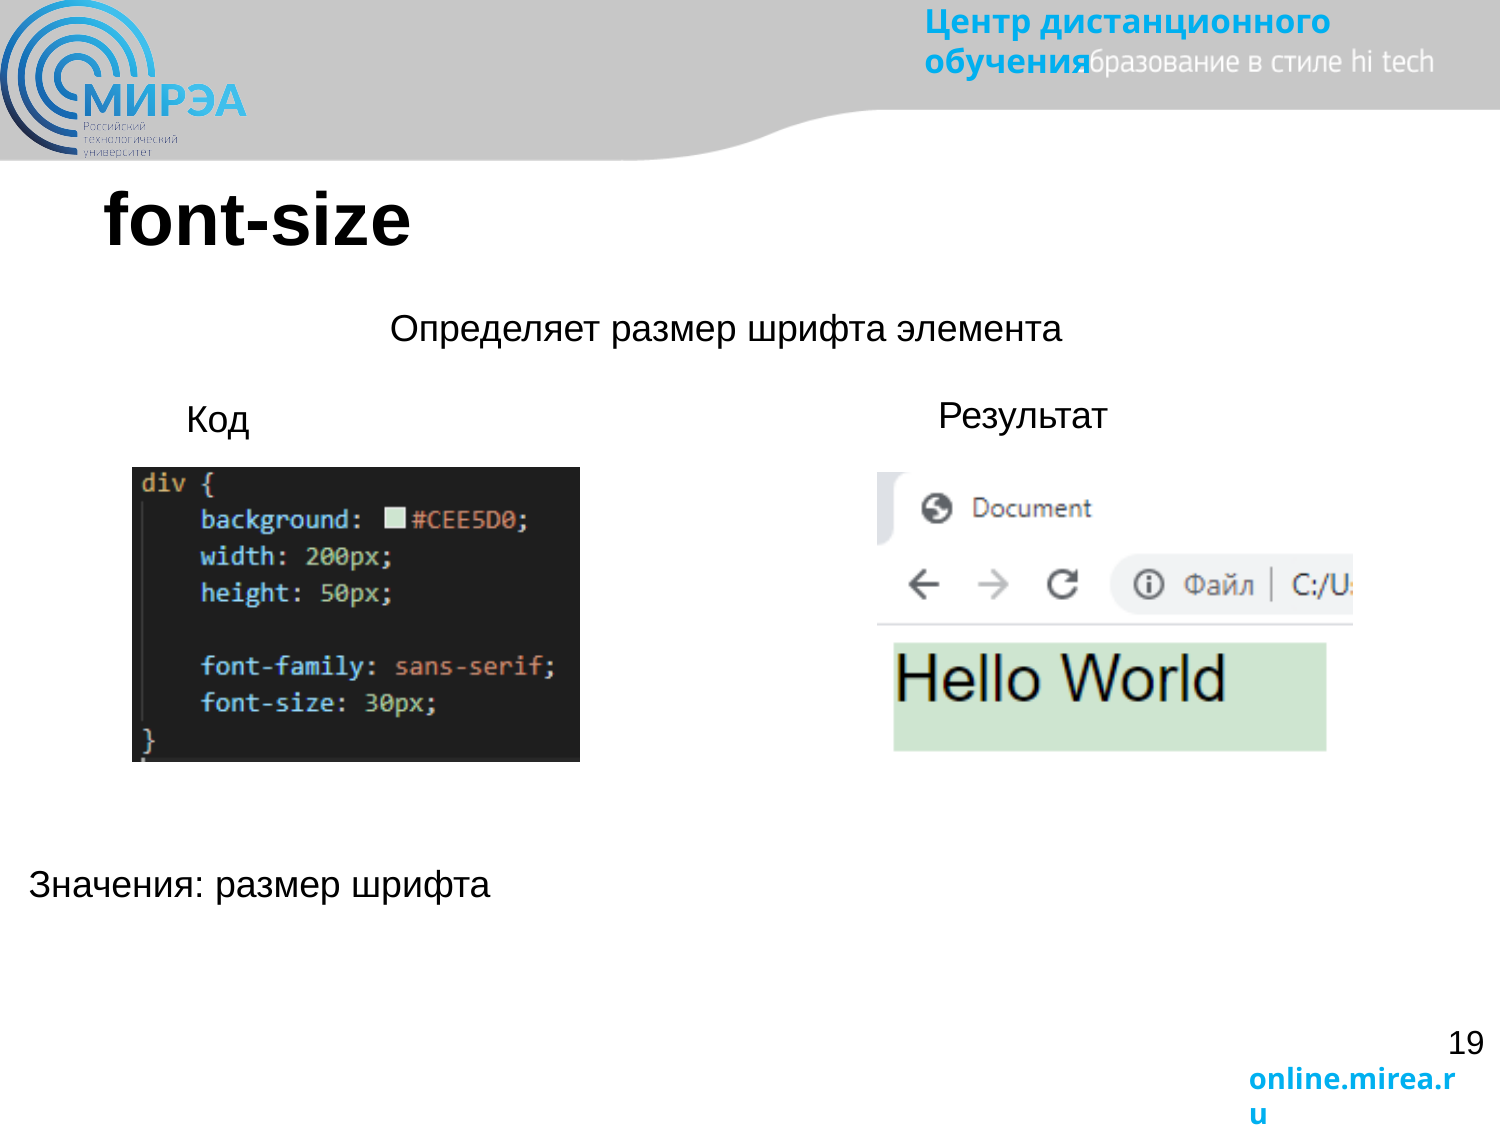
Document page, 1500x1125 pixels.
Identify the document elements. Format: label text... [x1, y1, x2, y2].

text_box font-size [88, 180, 1439, 268]
picture [132, 467, 580, 762]
text_box Код [170, 387, 266, 442]
text_box Значения: размер шрифта [13, 852, 1348, 916]
picture [0, 0, 247, 159]
text_box Определяет размер шрифта элемента [59, 296, 1394, 360]
picture [877, 472, 1353, 793]
text_box Результат [917, 383, 1130, 437]
text_box 19 [1149, 1013, 1500, 1058]
